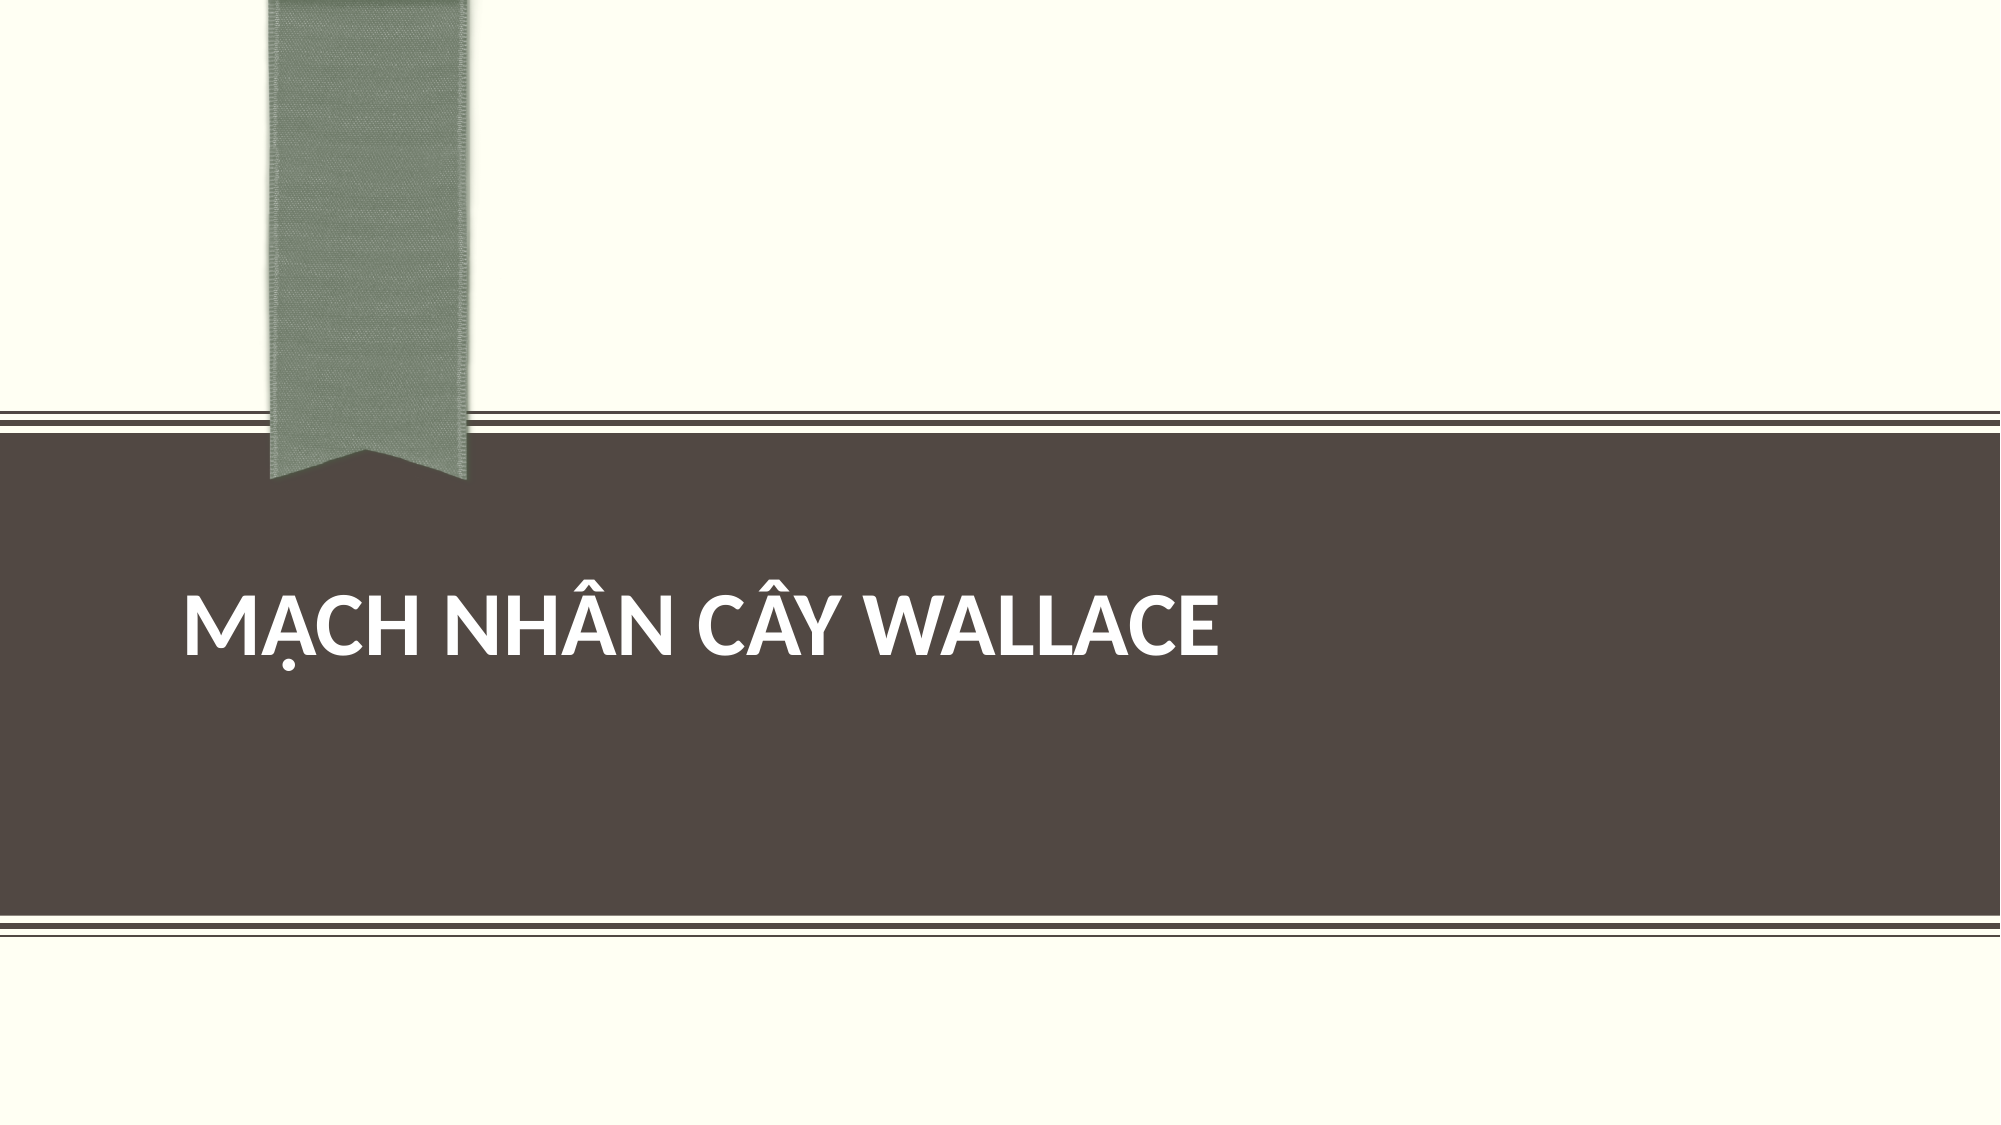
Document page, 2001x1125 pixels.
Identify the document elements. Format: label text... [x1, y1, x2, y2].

title MẠCH NHÂN cây WALLACE [181, 487, 1834, 764]
